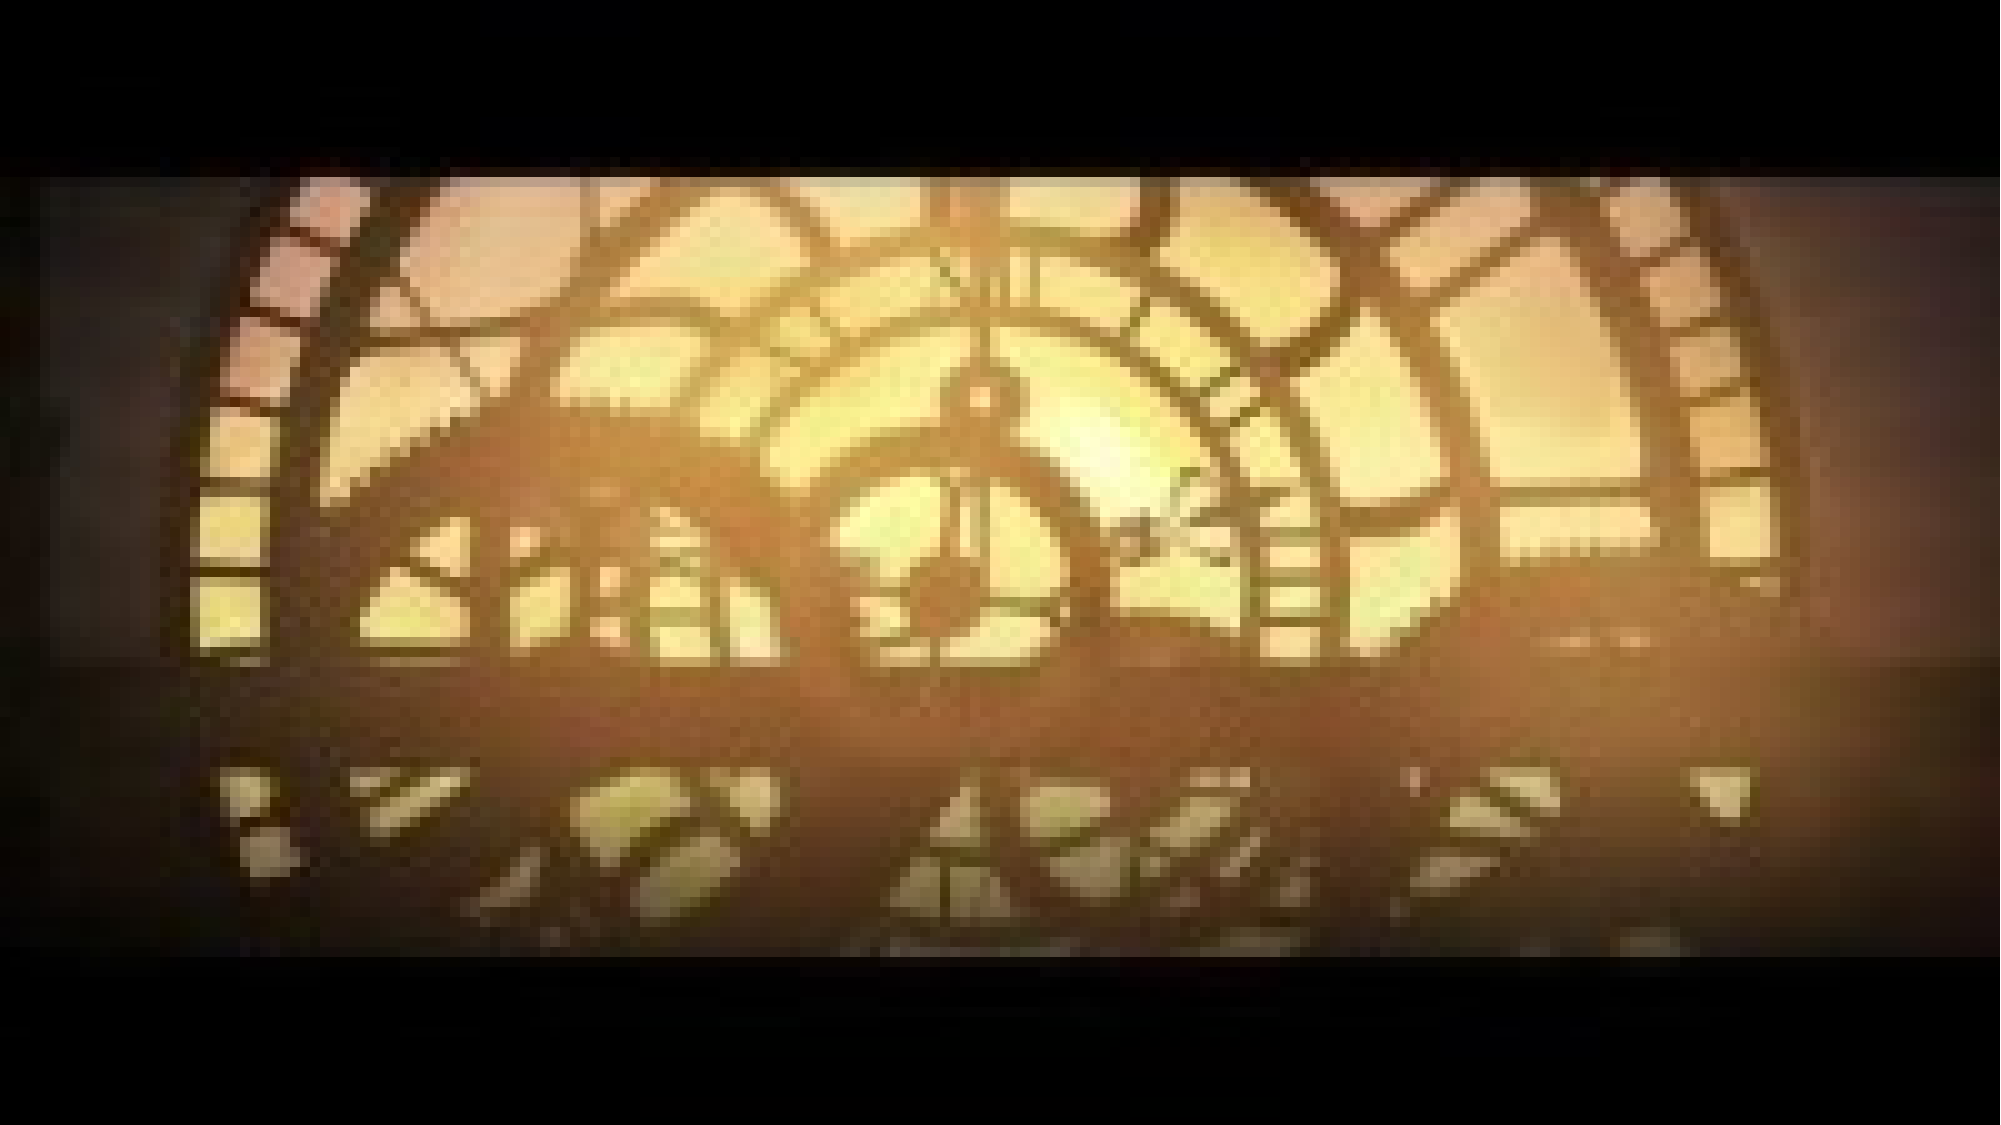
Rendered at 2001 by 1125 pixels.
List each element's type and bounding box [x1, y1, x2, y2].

text_box [0, 0, 2000, 1125]
